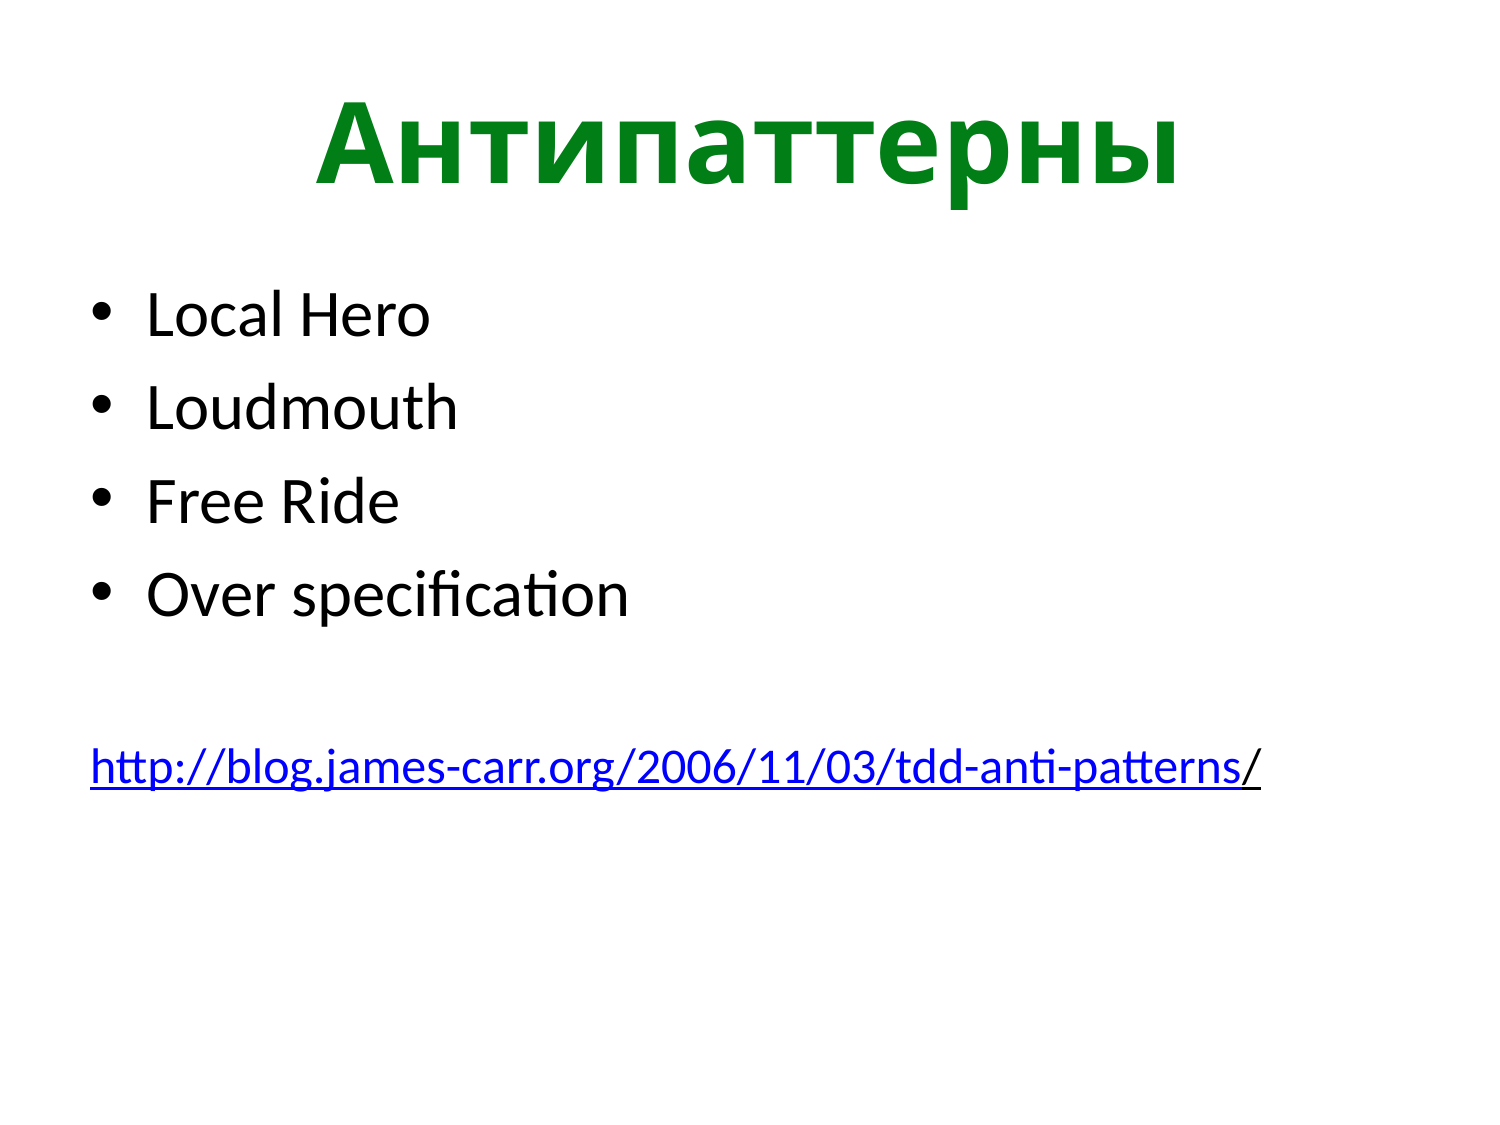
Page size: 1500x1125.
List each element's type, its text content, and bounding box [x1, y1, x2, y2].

list Local Hero Loudmouth Free Ride Over specification http://blog.james-carr.org/2006/11/03/tdd-anti-patterns/ [75, 262, 1425, 1005]
title Антипаттерны [75, 45, 1425, 233]
